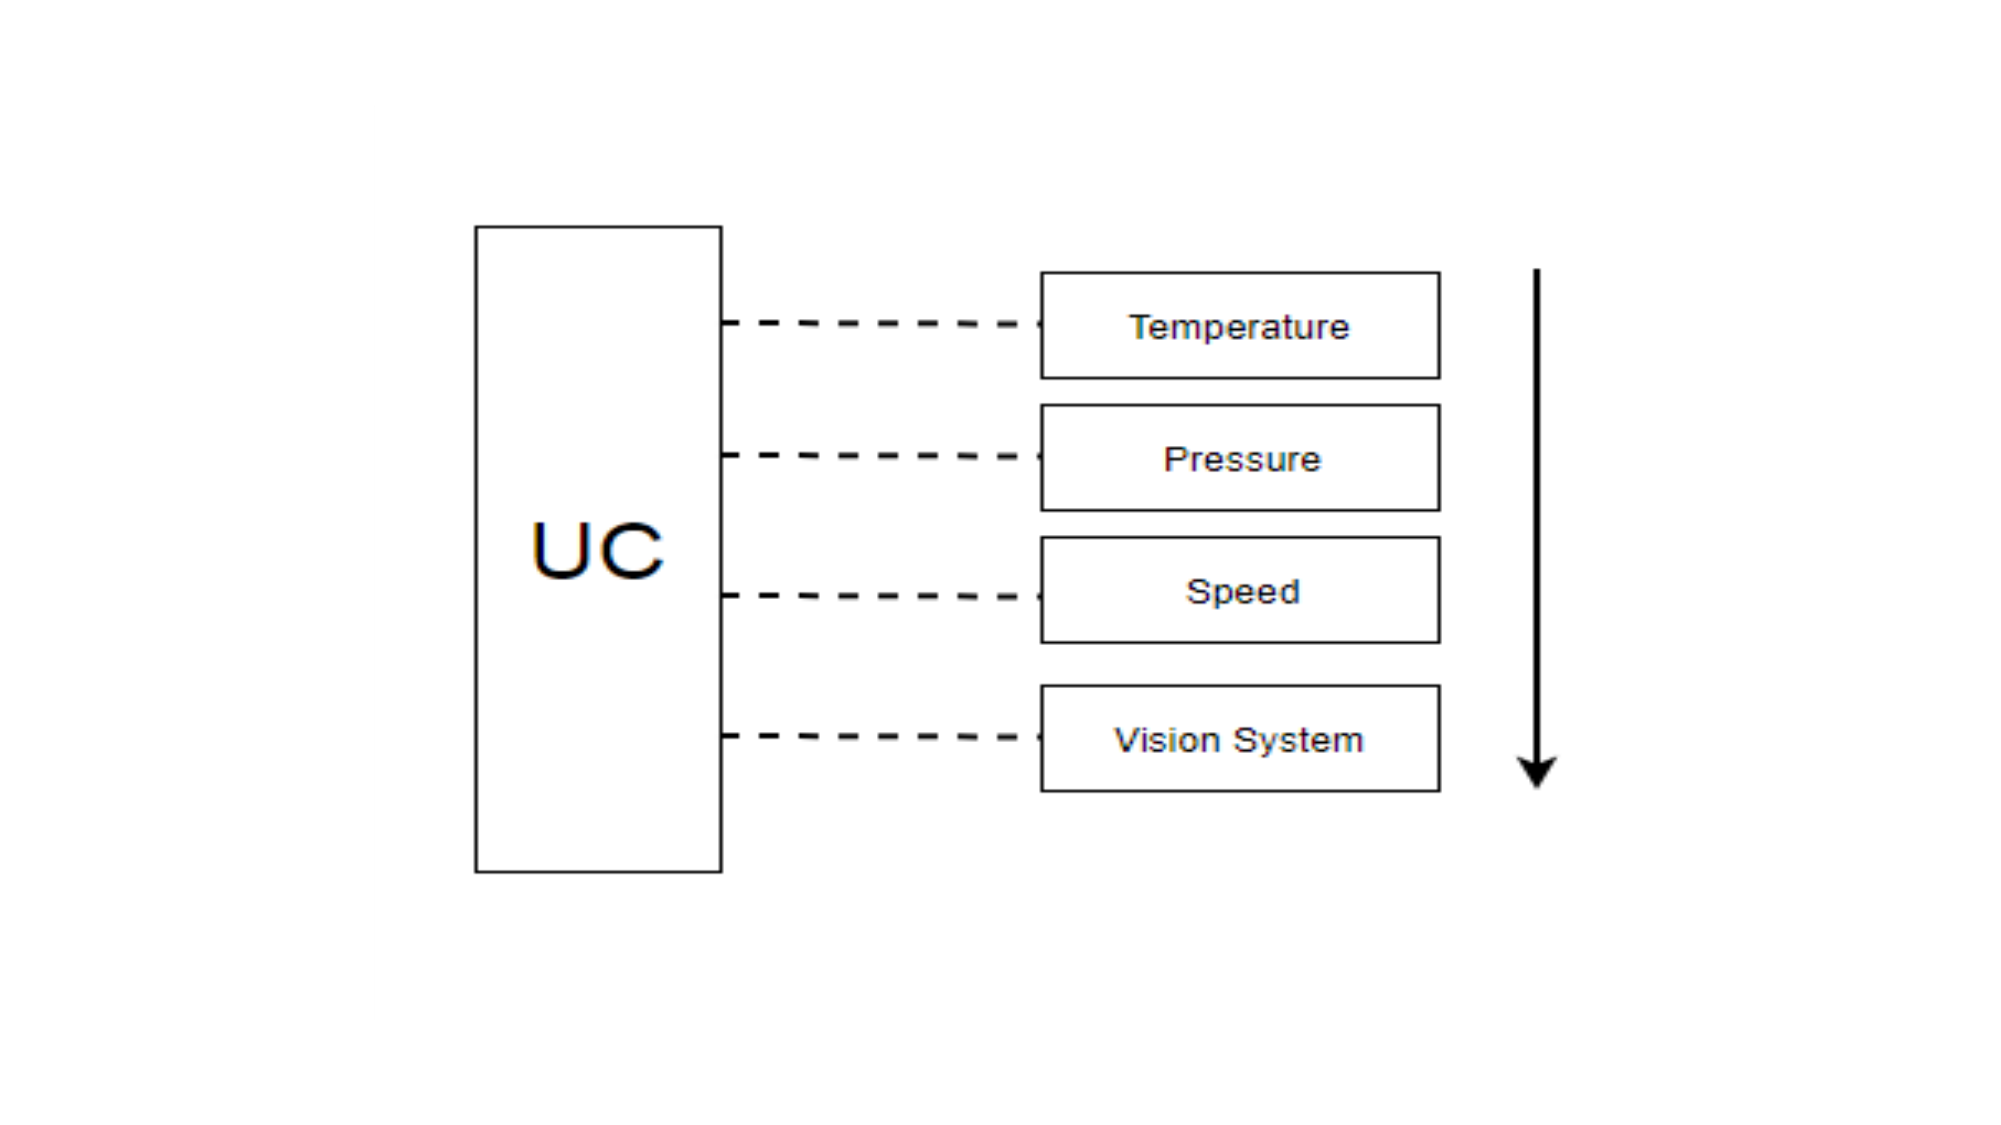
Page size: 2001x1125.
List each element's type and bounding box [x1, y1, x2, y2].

picture [373, 105, 1720, 1020]
